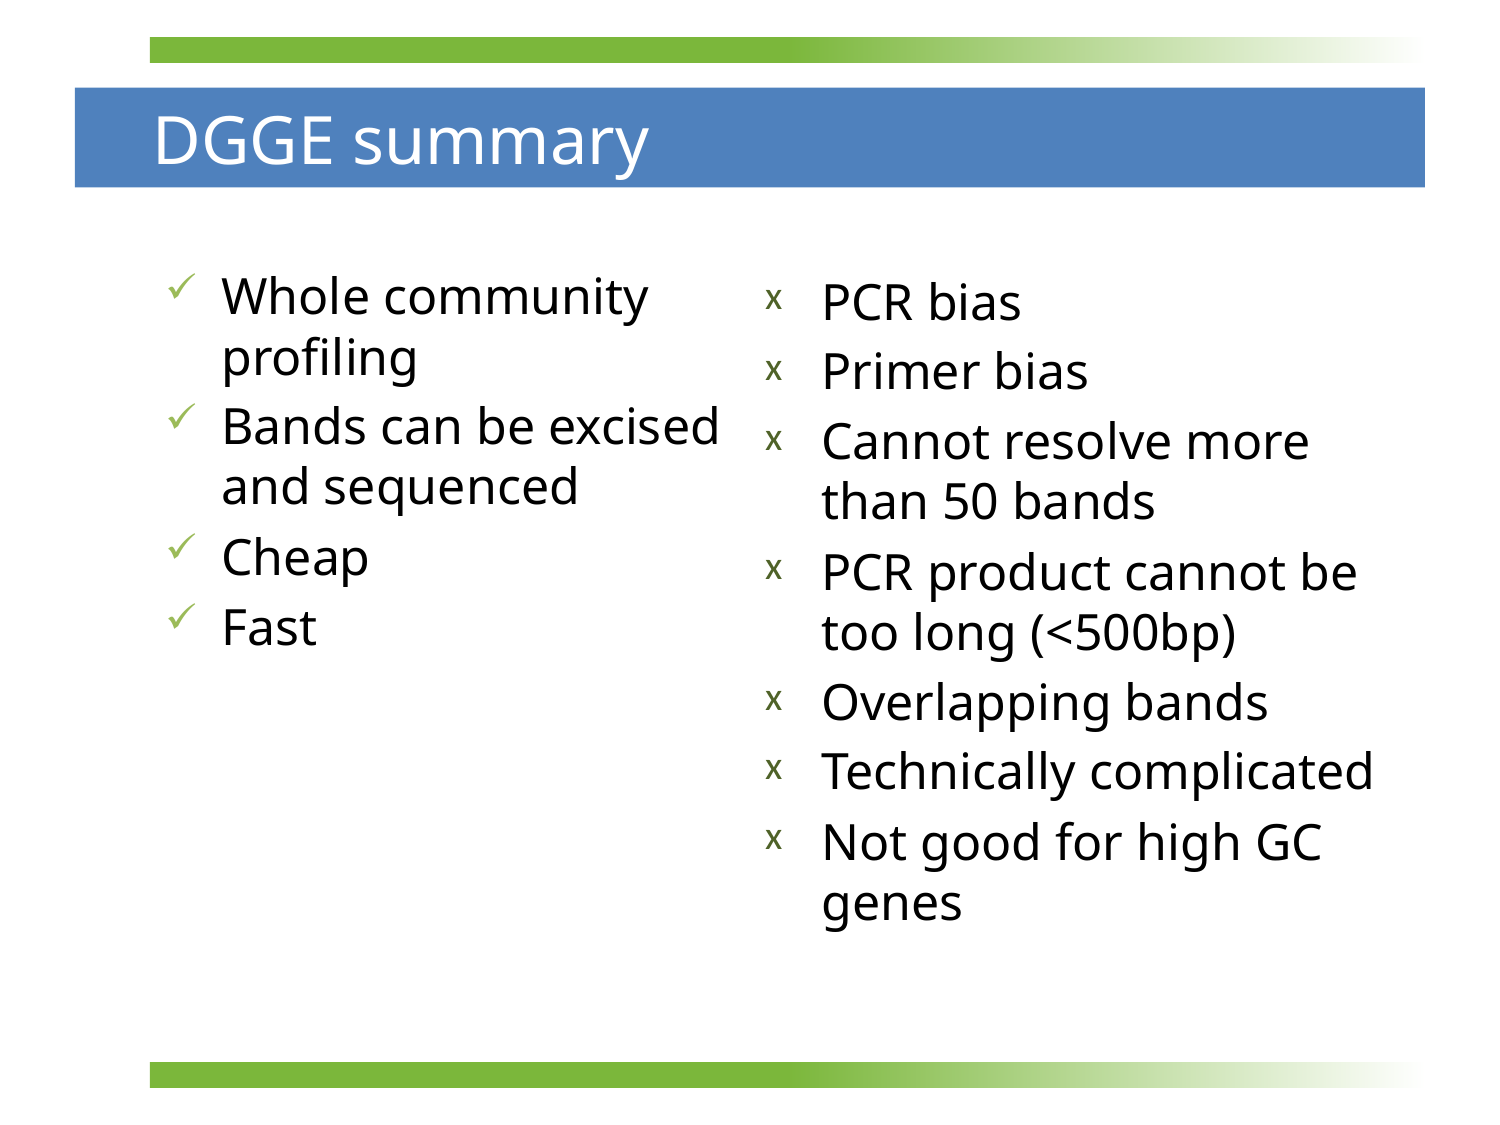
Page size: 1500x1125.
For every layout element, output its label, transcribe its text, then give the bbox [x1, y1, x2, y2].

list PCR bias Primer bias Cannot resolve more than 50 bands PCR product cannot be too long (<500bp) Overlapping bands Technically complicated Not good for high GC genes [750, 262, 1413, 993]
list Whole community profiling Bands can be excised and sequenced Cheap Fast [150, 257, 750, 1013]
title DGGE summary [137, 87, 1425, 188]
